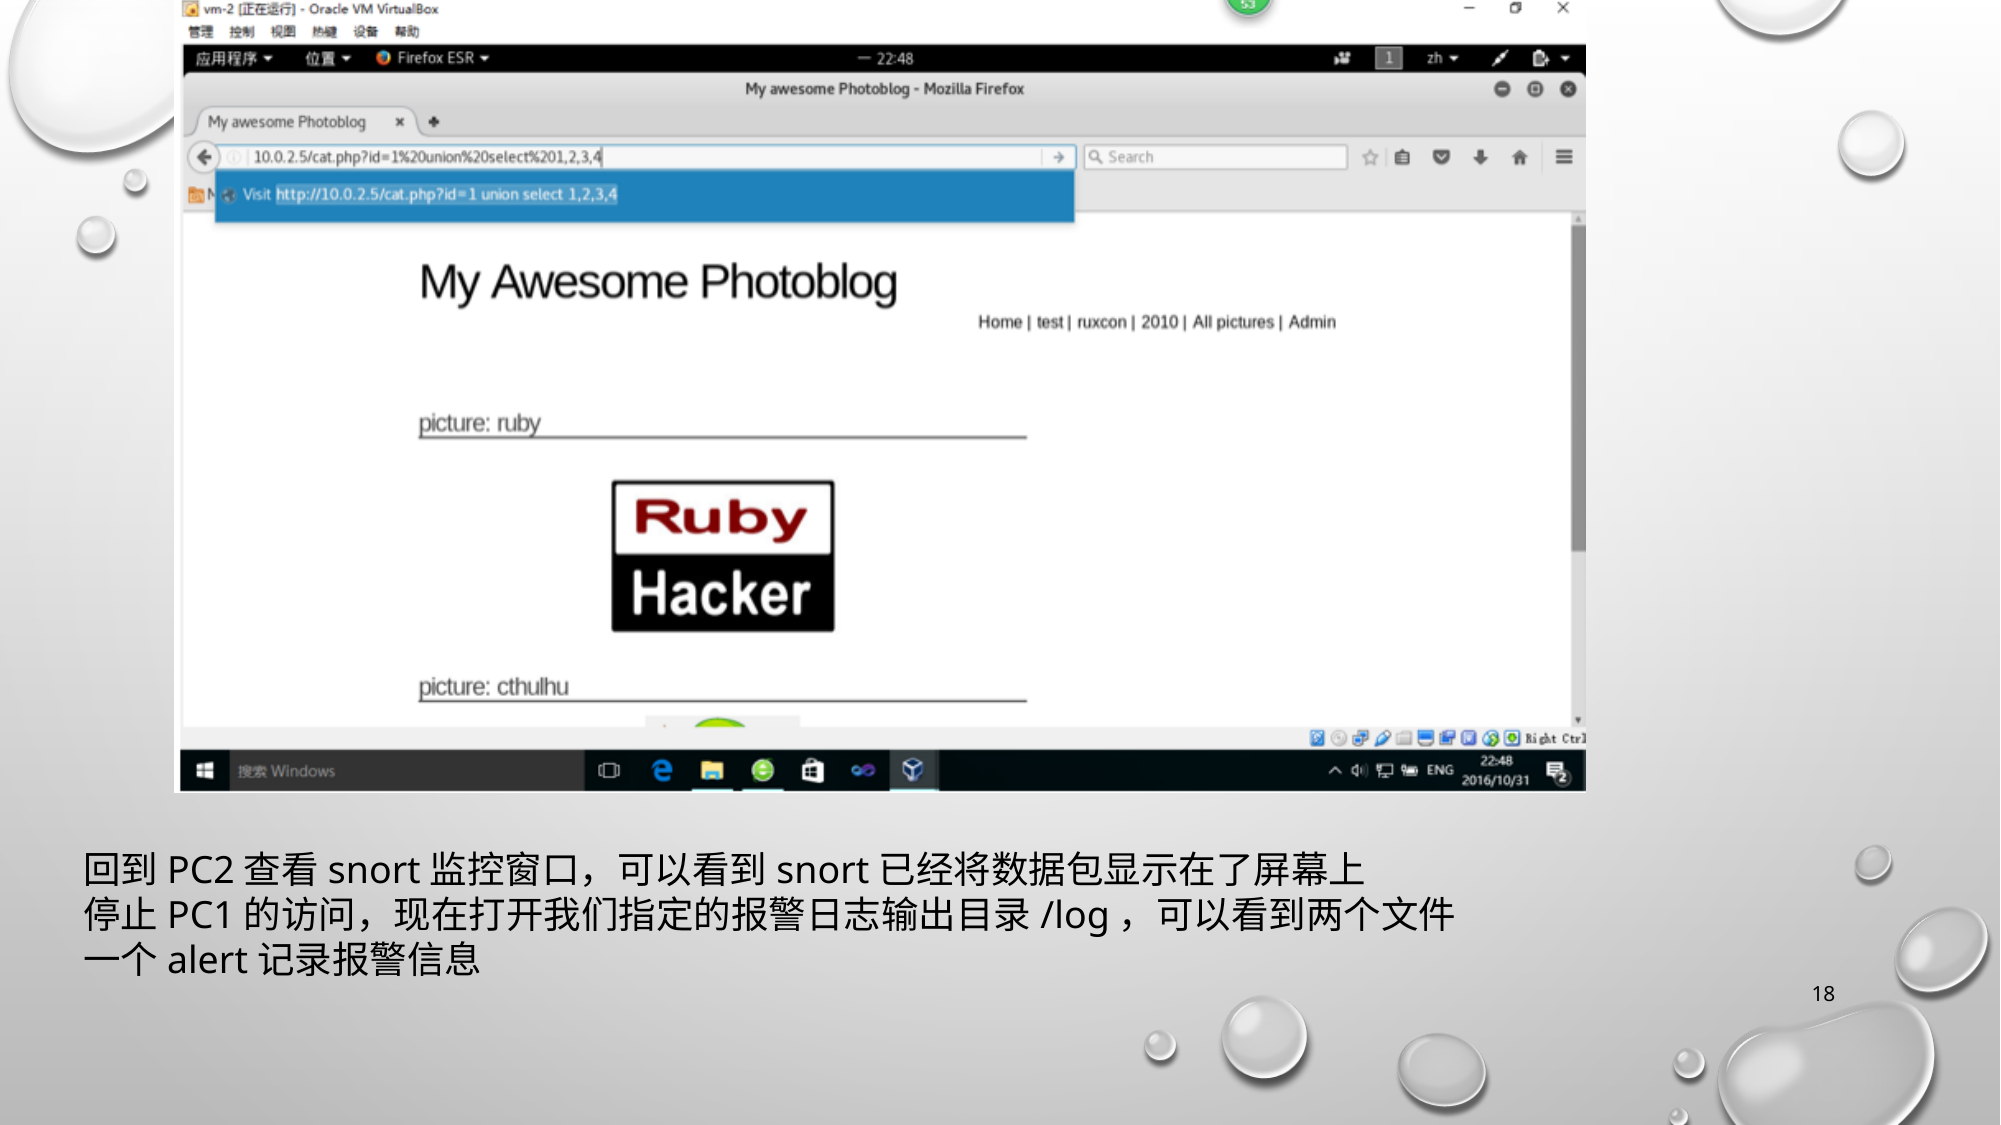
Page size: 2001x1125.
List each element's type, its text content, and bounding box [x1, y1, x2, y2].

picture [0, 0, 2000, 1125]
text_box 回到PC2查看snort监控窗口，可以看到snort已经将数据包显示在了屏幕上 停止PC1的访问，现在打开我们指定的报警日志输出目录/log，可以看到两个文件 一个alert记录报警信息 [68, 839, 1851, 1034]
